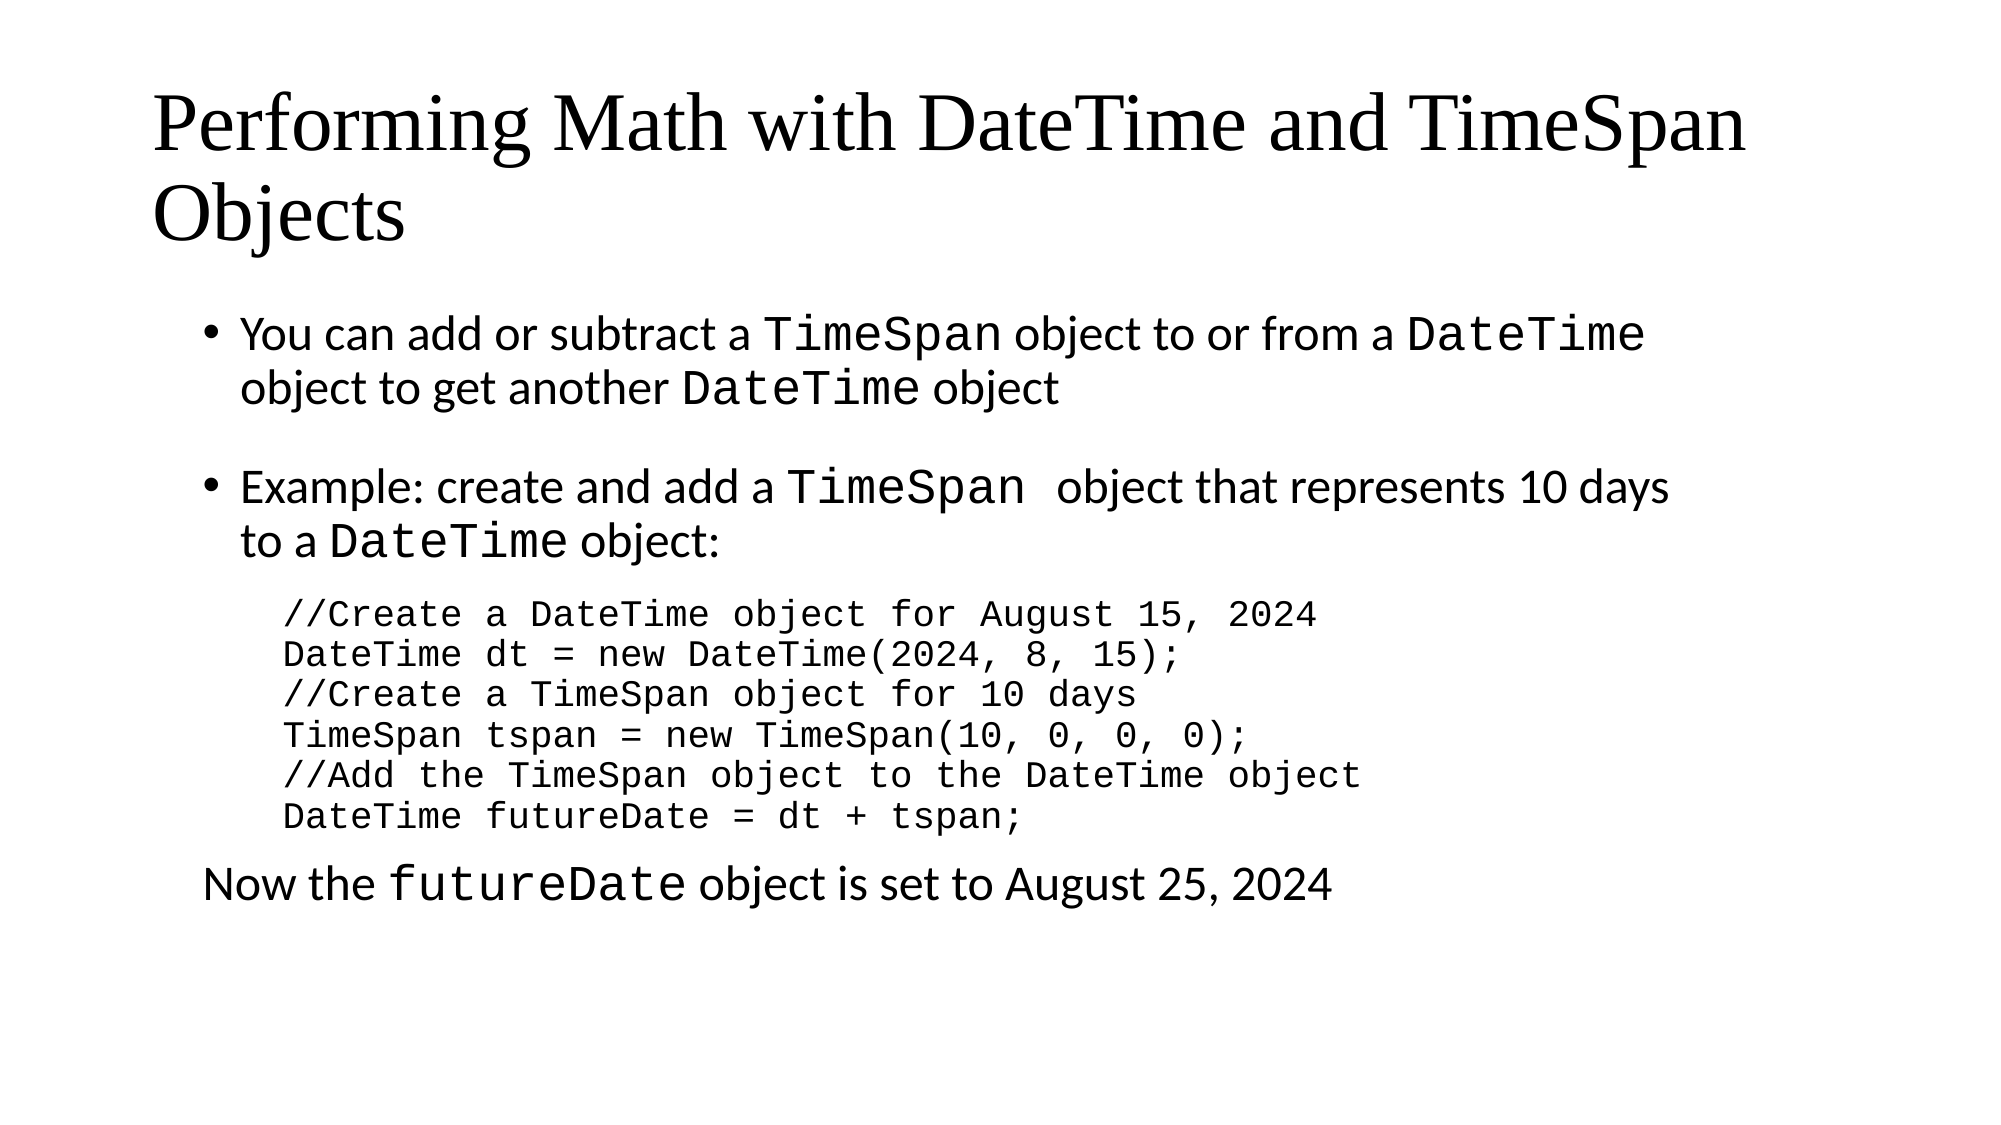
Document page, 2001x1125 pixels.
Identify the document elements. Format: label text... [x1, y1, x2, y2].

title Performing Math with DateTime and TimeSpan Objects [137, 59, 1863, 278]
list You can add or subtract a TimeSpan object to or from a DateTime object to get another DateTime object Example: create and add a TimeSpan object that represents 10 days to a DateTime object: //Create a DateTime object for August 15, 2024 DateTime dt = new DateTime(2024, 8, 15); //Create a TimeSpan object for 10 days TimeSpan tspan = new TimeSpan(10, 0, 0, 0); //Add the TimeSpan object to the DateTime object DateTime futureDate = dt + tspan; Now the futureDate object is set to August 25, 2024 [187, 299, 1696, 1014]
